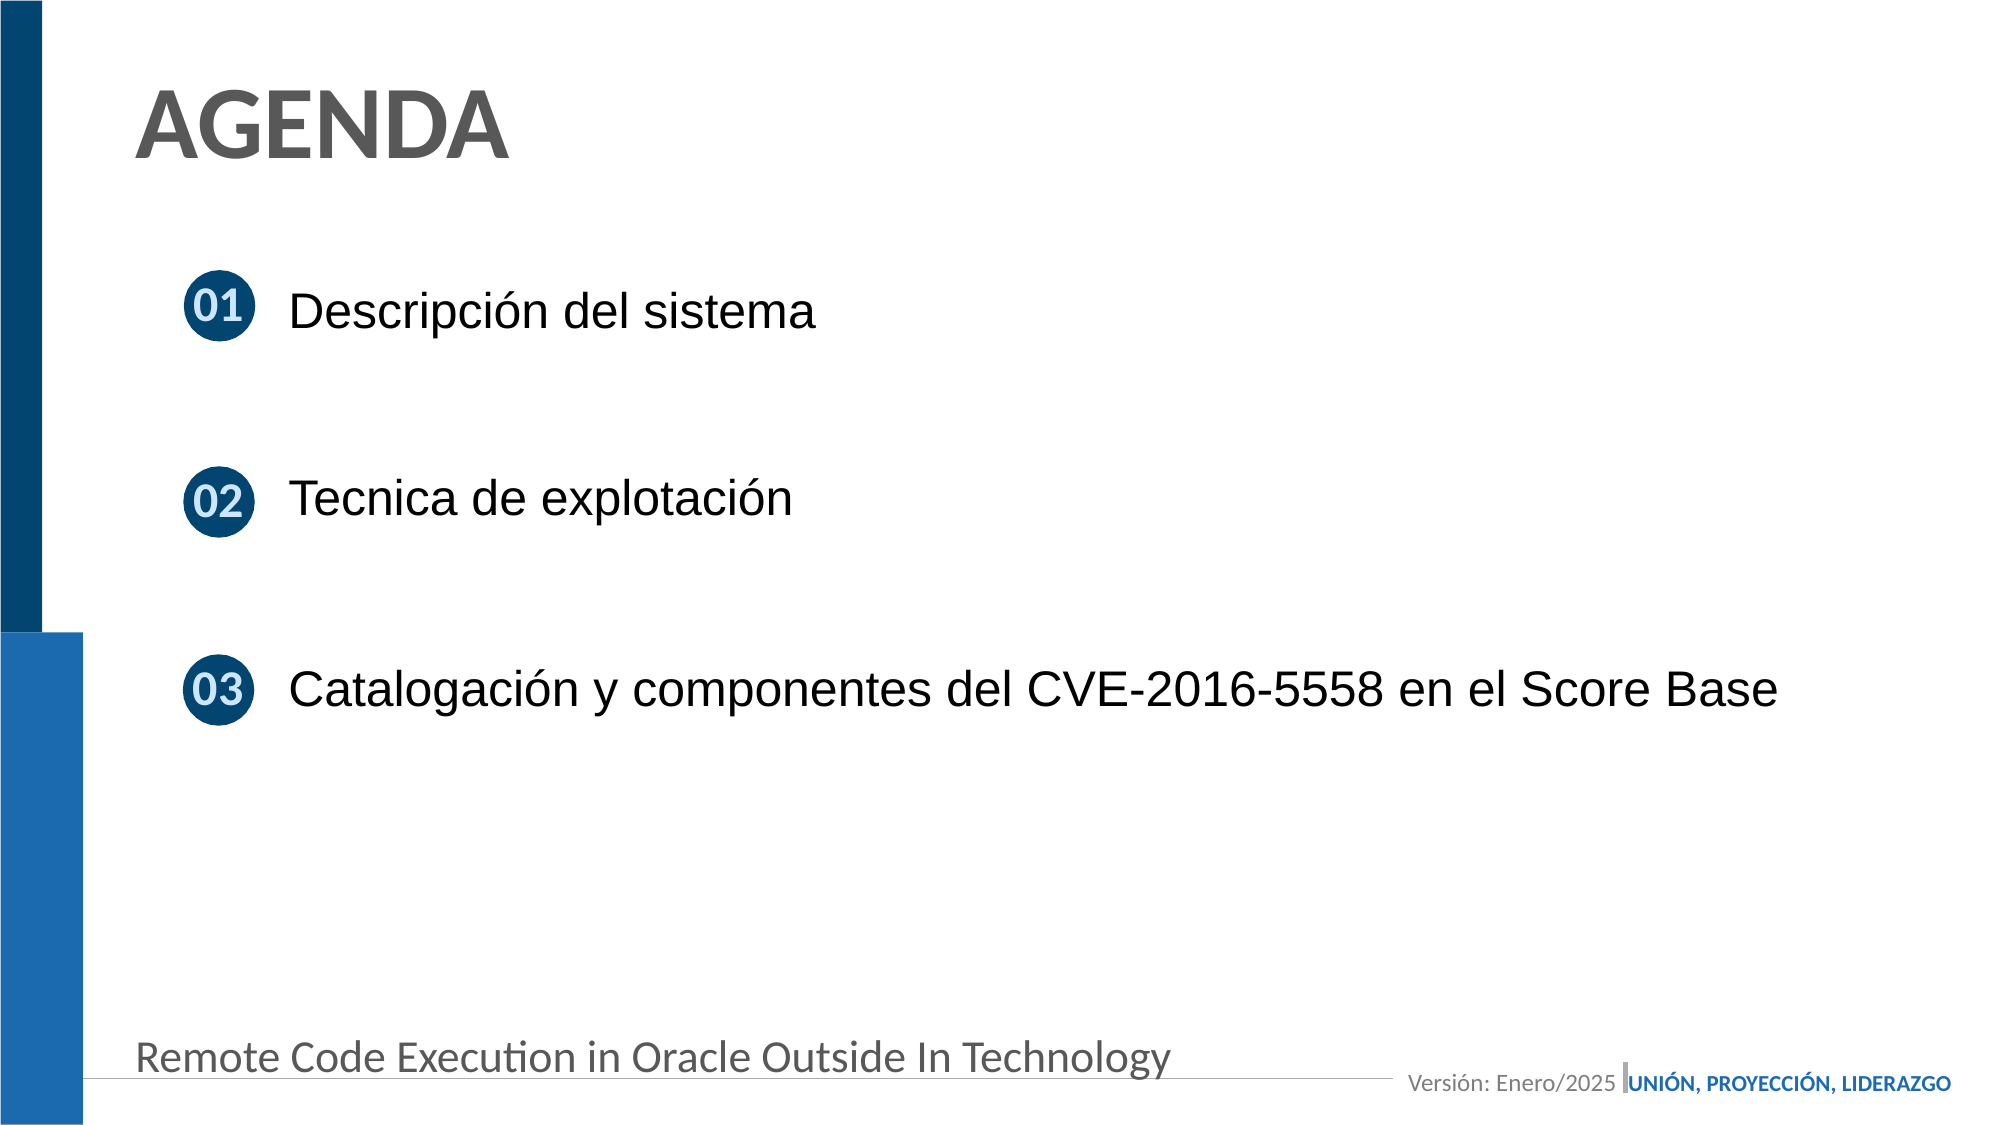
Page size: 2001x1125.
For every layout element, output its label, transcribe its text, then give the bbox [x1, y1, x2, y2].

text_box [183, 268, 256, 342]
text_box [182, 653, 255, 726]
text_box Descripción del sistema [288, 276, 1345, 339]
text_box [183, 465, 255, 538]
text_box Tecnica de explotación [288, 463, 948, 525]
text_box Remote Code Execution in Oracle Outside In Technology [133, 1024, 1204, 1082]
text_box Catalogación y componentes del CVE-2016-5558 en el Score Base [288, 654, 2000, 717]
title AGENDA [133, 30, 976, 221]
footer Versión: Enero/2025 UNIÓN, PROYECCIÓN, LIDERAZGO [1403, 1065, 1962, 1125]
